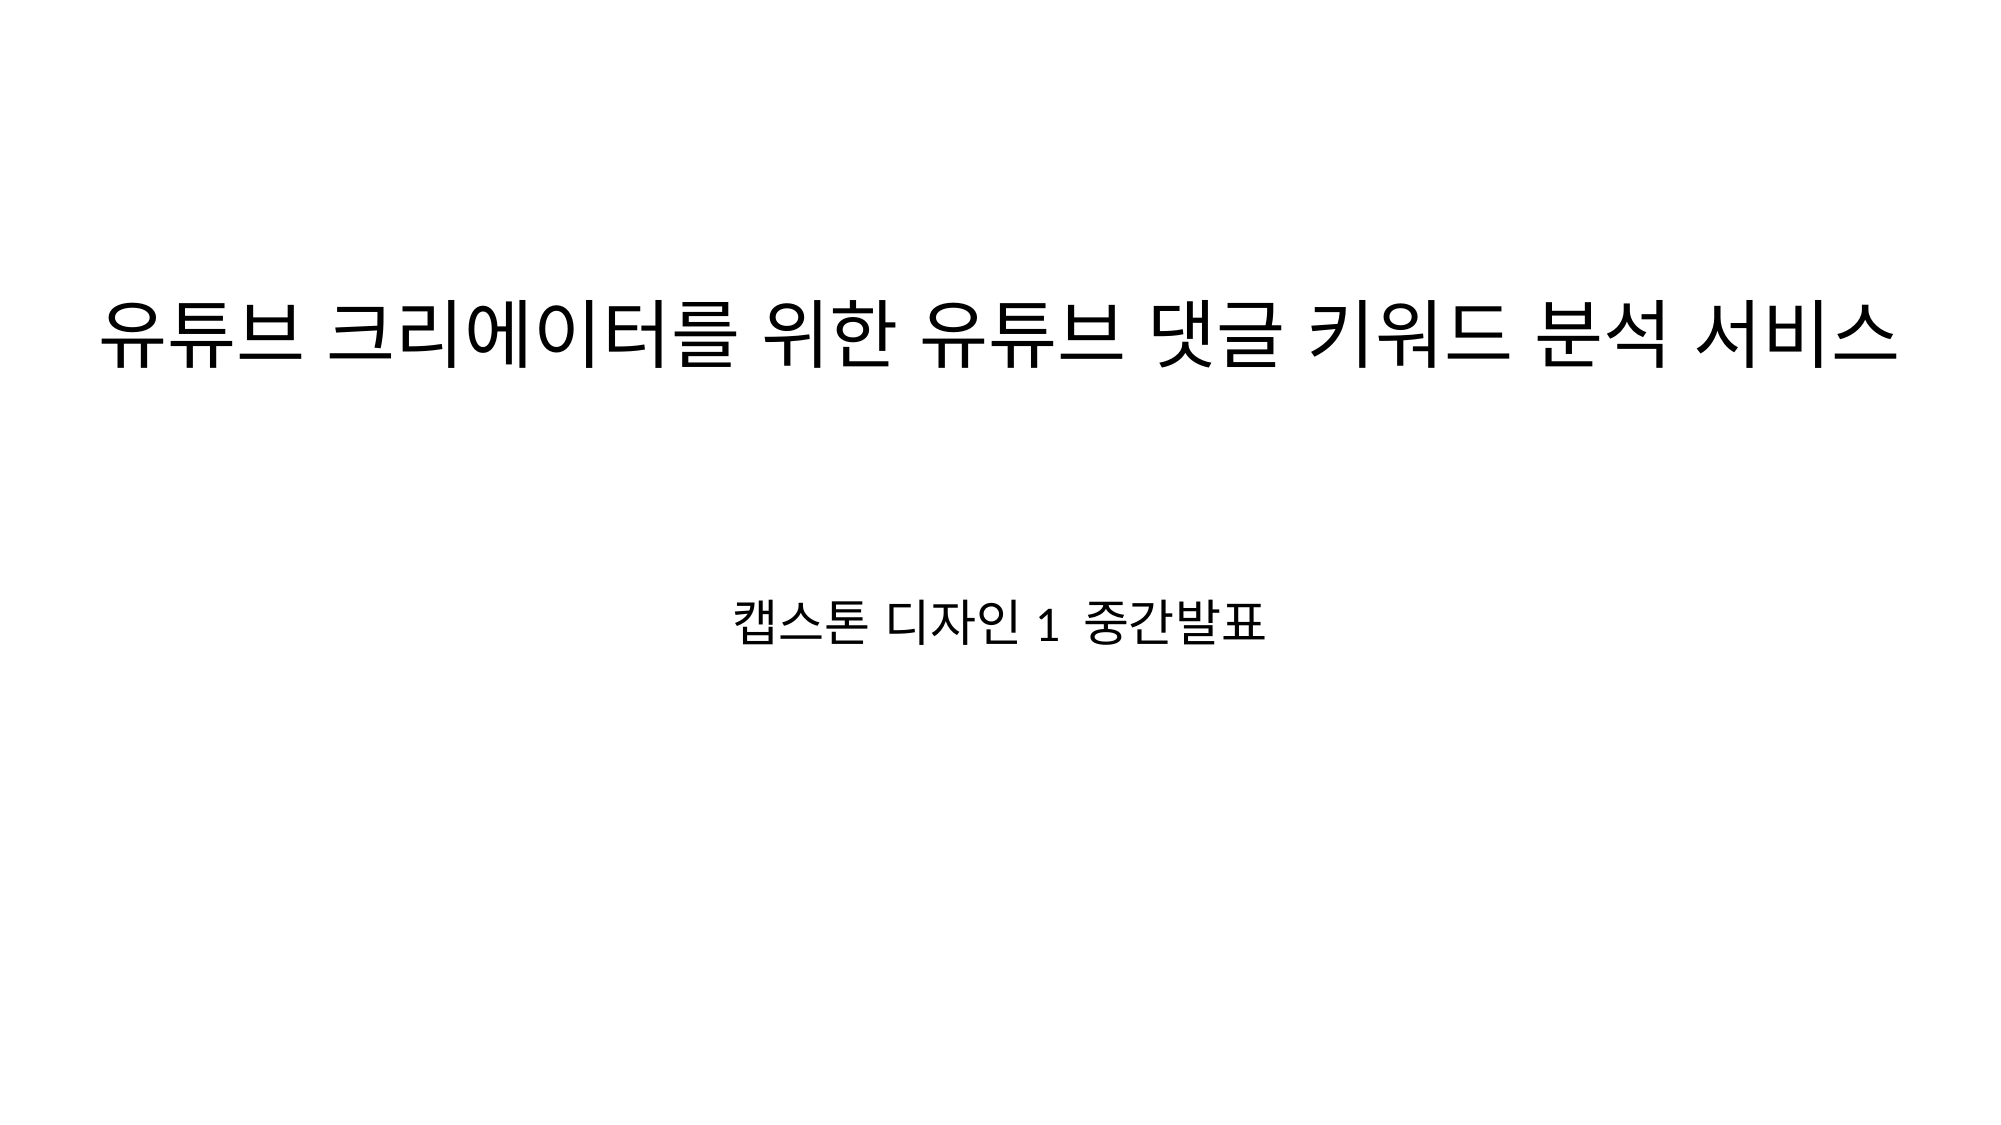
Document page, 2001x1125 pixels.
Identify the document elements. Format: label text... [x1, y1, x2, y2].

title 유튜브 크리에이터를 위한 유튜브 댓글 키워드 분석 서비스 [14, 262, 1986, 387]
subtitle 캡스톤 디자인1 중간발표 [249, 590, 1750, 863]
